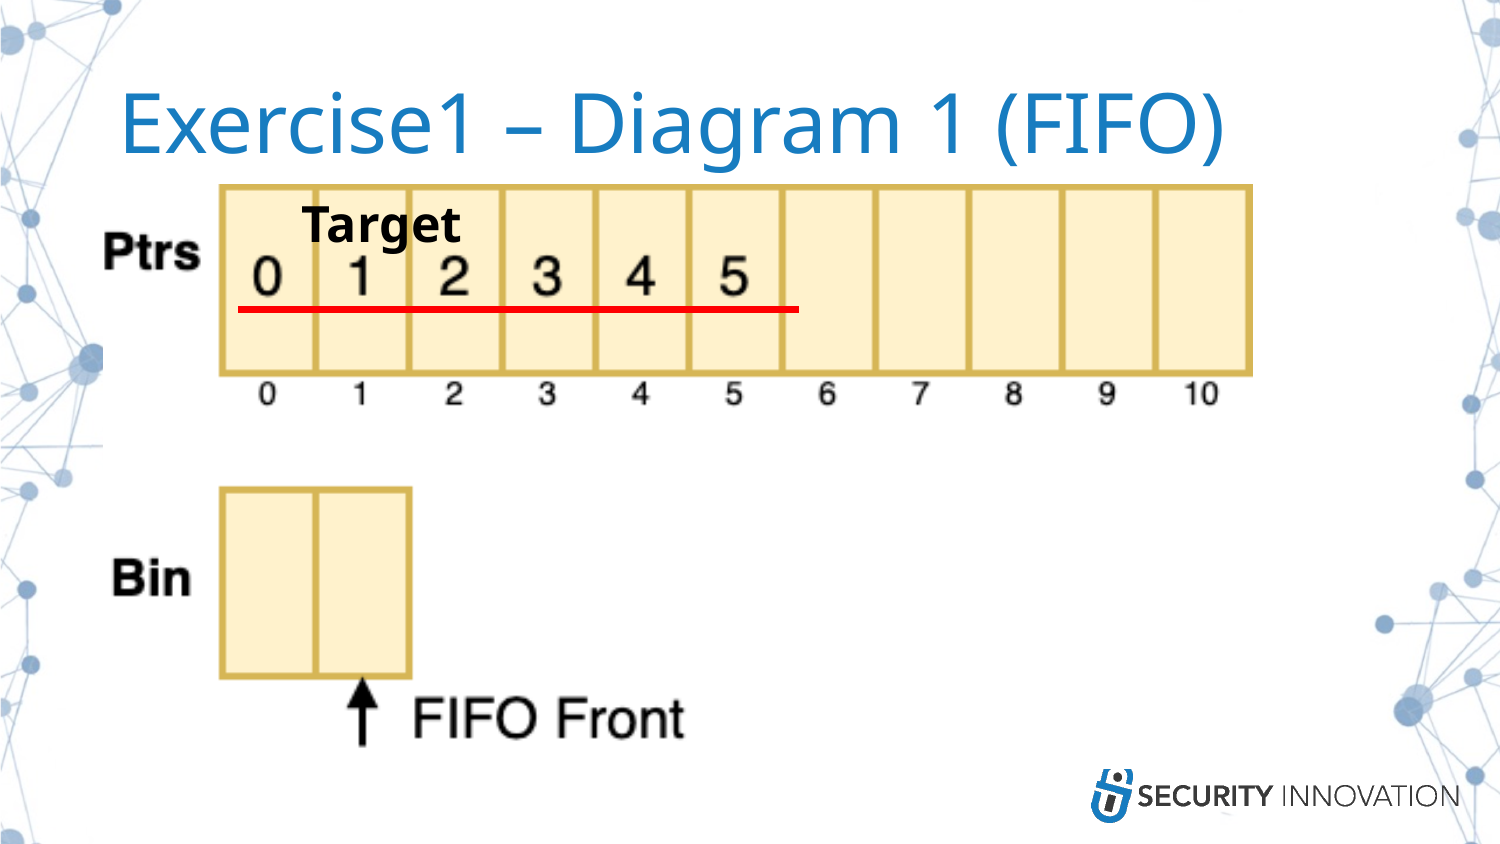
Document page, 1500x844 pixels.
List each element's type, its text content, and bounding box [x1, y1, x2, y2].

picture [1, 1, 1500, 844]
title Exercise1 – Diagram 1 (FIFO) [103, 44, 1397, 208]
